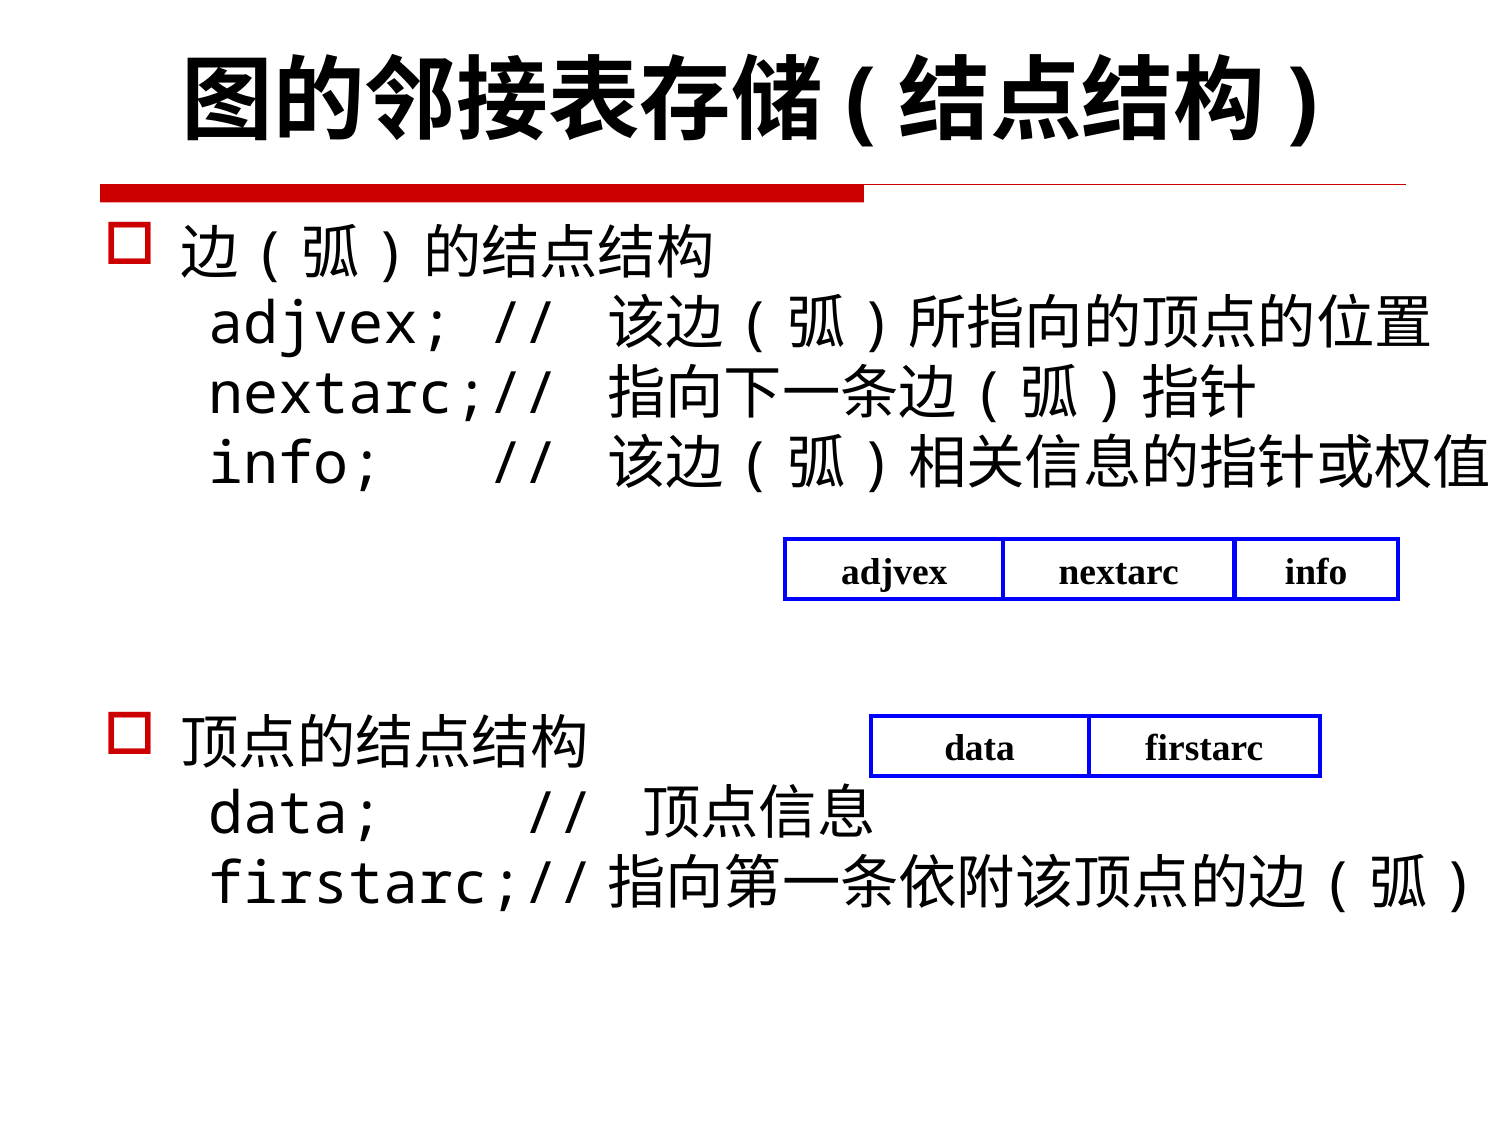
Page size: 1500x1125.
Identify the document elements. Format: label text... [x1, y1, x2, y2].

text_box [785, 539, 1399, 601]
list 边(弧)的结点结构 adjvex; // 该边(弧)所指向的顶点的位置 nextarc;// 指向下一条边(弧)指针 info; // 该边(弧)相关信息的指针或权值 顶点的结点结构 data; // 顶点信息 firstarc;//指向第一条依附该顶点的边(弧) [88, 208, 1500, 871]
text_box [870, 715, 1321, 777]
text_box 图的邻接表存储(结点结构) [56, 33, 1444, 159]
